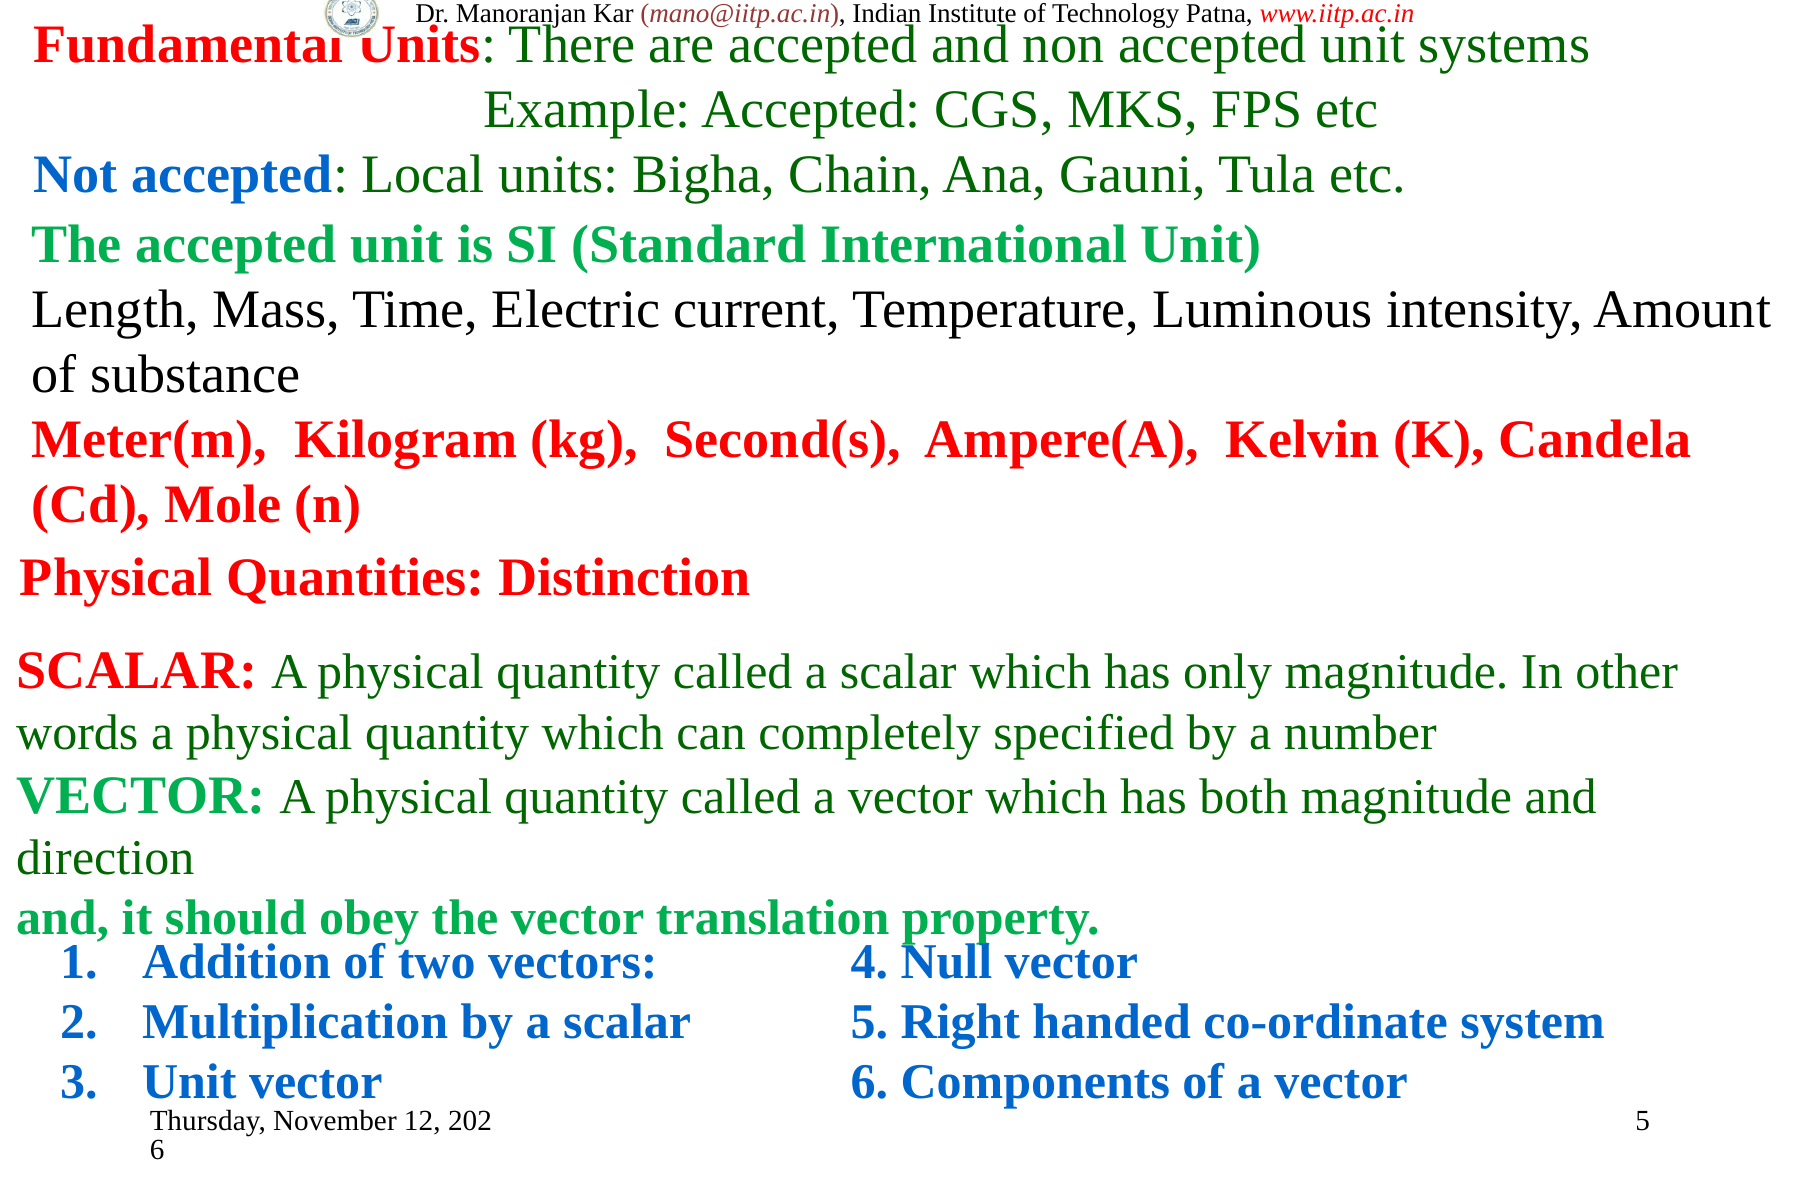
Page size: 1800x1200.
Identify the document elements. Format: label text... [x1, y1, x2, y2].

text_box 4. Null vector 5. Right handed co-ordinate system 6. Components of a vector [834, 919, 1622, 1117]
text_box Fundamental Units: There are accepted and non accepted unit systems Example: Accepted: CGS, MKS, FPS etc Not accepted: Local units: Bigha, Chain, Ana, Gauni, Tula etc. [17, 0, 1608, 199]
text_box SCALAR: A physical quantity called a scalar which has only magnitude. In other words a physical quantity which can completely specified by a number VECTOR: A physical quantity called a vector which has both magnitude and direction and, it should obey the vector translation property. [0, 626, 1745, 953]
text_box Addition of two vectors: Multiplication by a scalar Unit vector [43, 919, 709, 1117]
slide_number 5 [1289, 1092, 1666, 1174]
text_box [323, 0, 1451, 38]
text_box Physical Quantities: Distinction [3, 533, 769, 615]
text_box The accepted unit is SI (Standard International Unit) Length, Mass, Time, Electric current, Temperature, Luminous intensity, Amount of substance Meter(m), Kilogram (kg), Second(s), Ampere(A), Kelvin (K), Candela (Cd), Mole (n) [15, 199, 1800, 542]
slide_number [134, 1117, 511, 1174]
